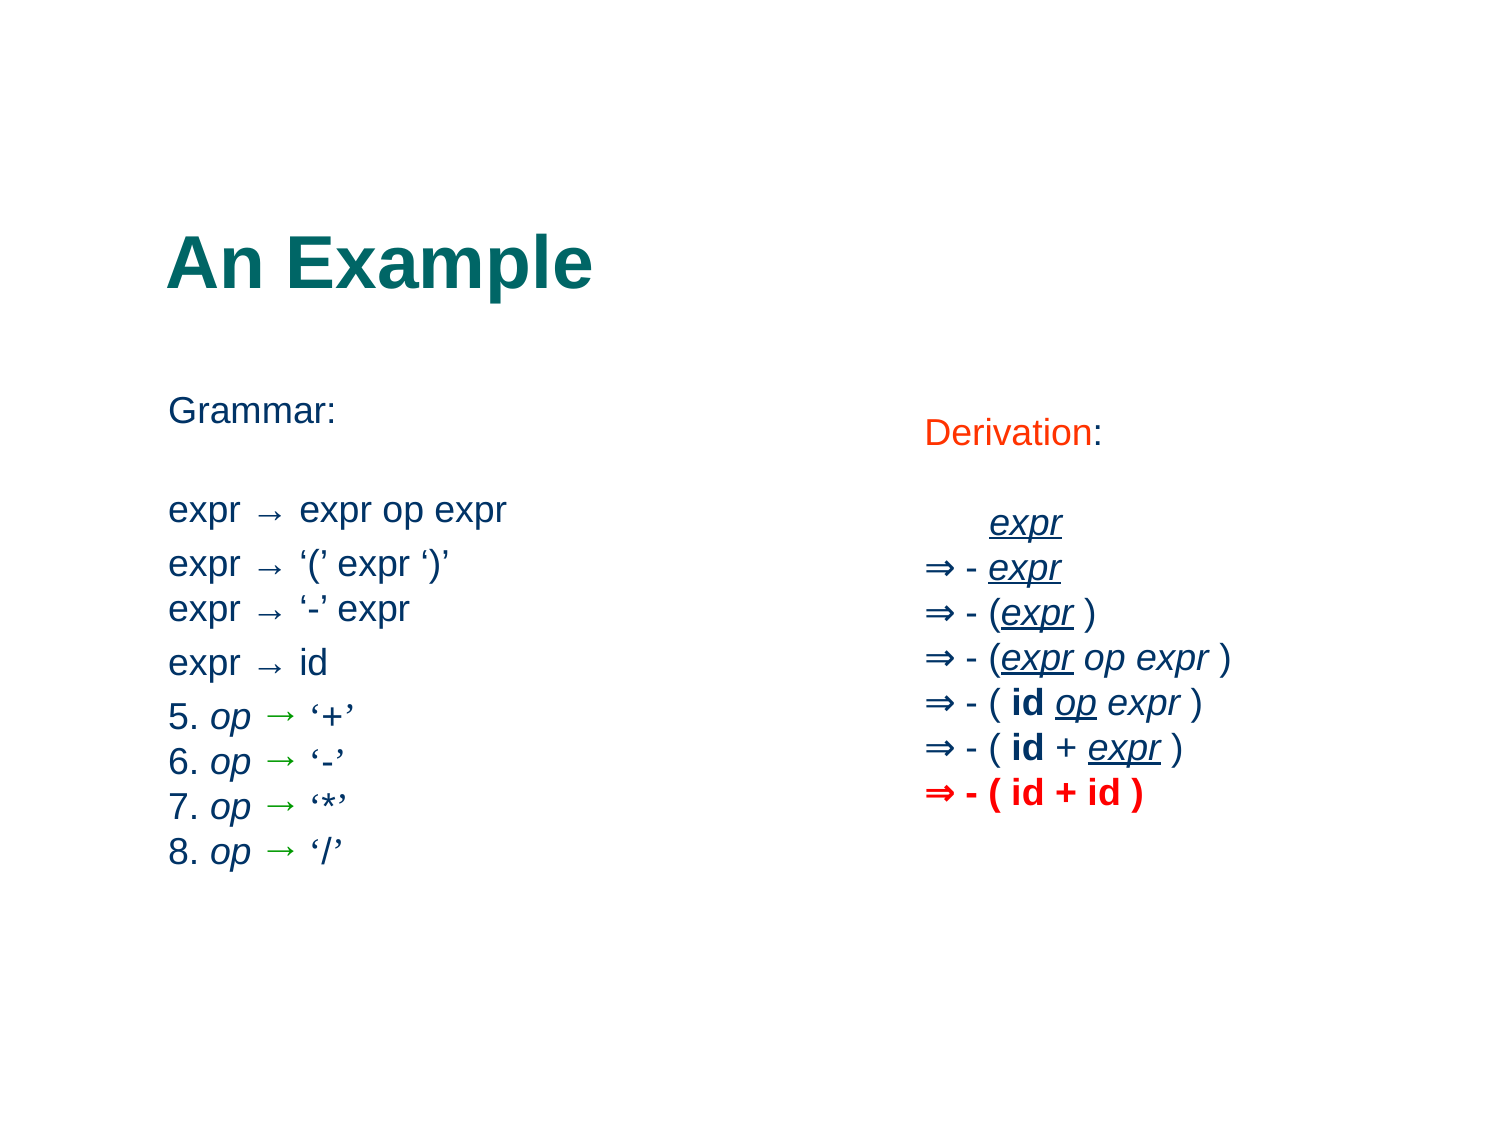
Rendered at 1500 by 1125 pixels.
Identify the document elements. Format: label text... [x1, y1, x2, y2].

text_box Grammar: expr → expr op expr expr → ‘(’ expr ‘)’ expr → ‘-’ expr expr → id 5. op → ‘+’ 6. op → ‘-’ 7. op → ‘*’ 8. op → ‘/’ [166, 384, 764, 872]
title An Example [162, 211, 597, 401]
text_box Derivation: expr ⇒ - expr ⇒ - (expr ) ⇒ - (expr op expr ) ⇒ - ( id op expr ) ⇒ - ( id + expr ) ⇒ - ( id + id ) [922, 405, 1411, 813]
